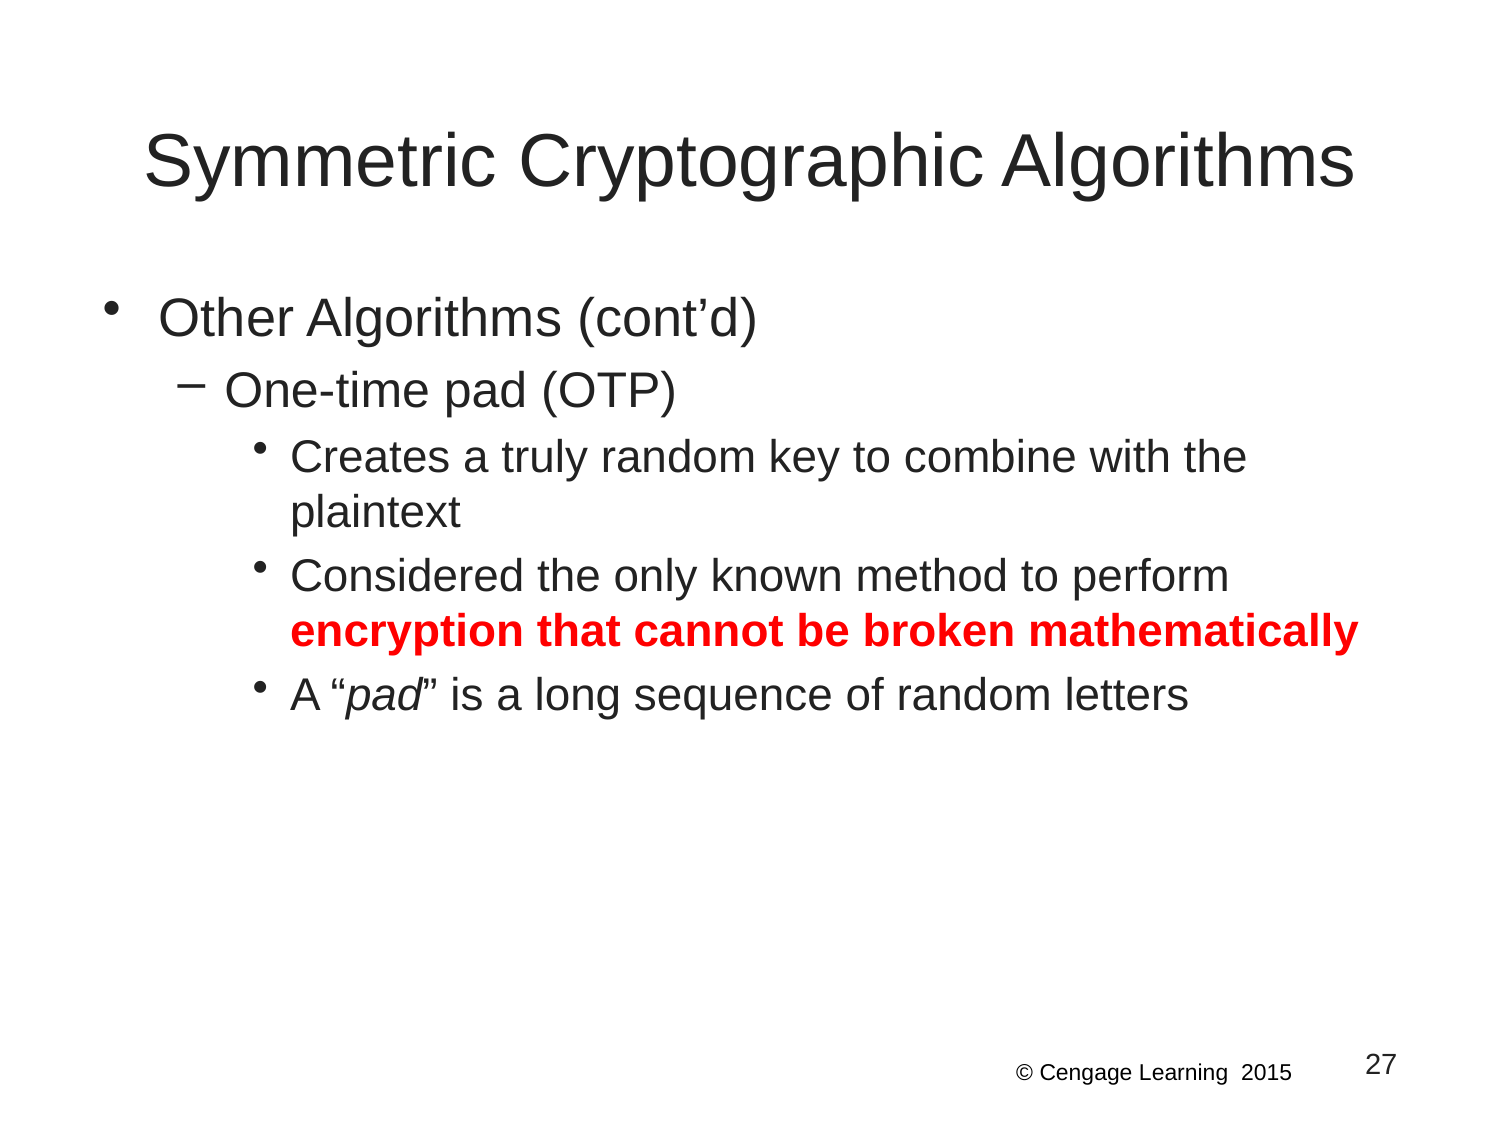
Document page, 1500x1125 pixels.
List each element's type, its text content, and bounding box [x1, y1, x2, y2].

slide_number 27 [1312, 1037, 1413, 1101]
list Other Algorithms (cont’d) One-time pad (OTP) Creates a truly random key to combine with the plaintext Considered the only known method to perform encryption that cannot be broken mathematically A “pad” is a long sequence of random letters [87, 275, 1413, 1025]
title Symmetric Cryptographic Algorithms [87, 62, 1413, 250]
